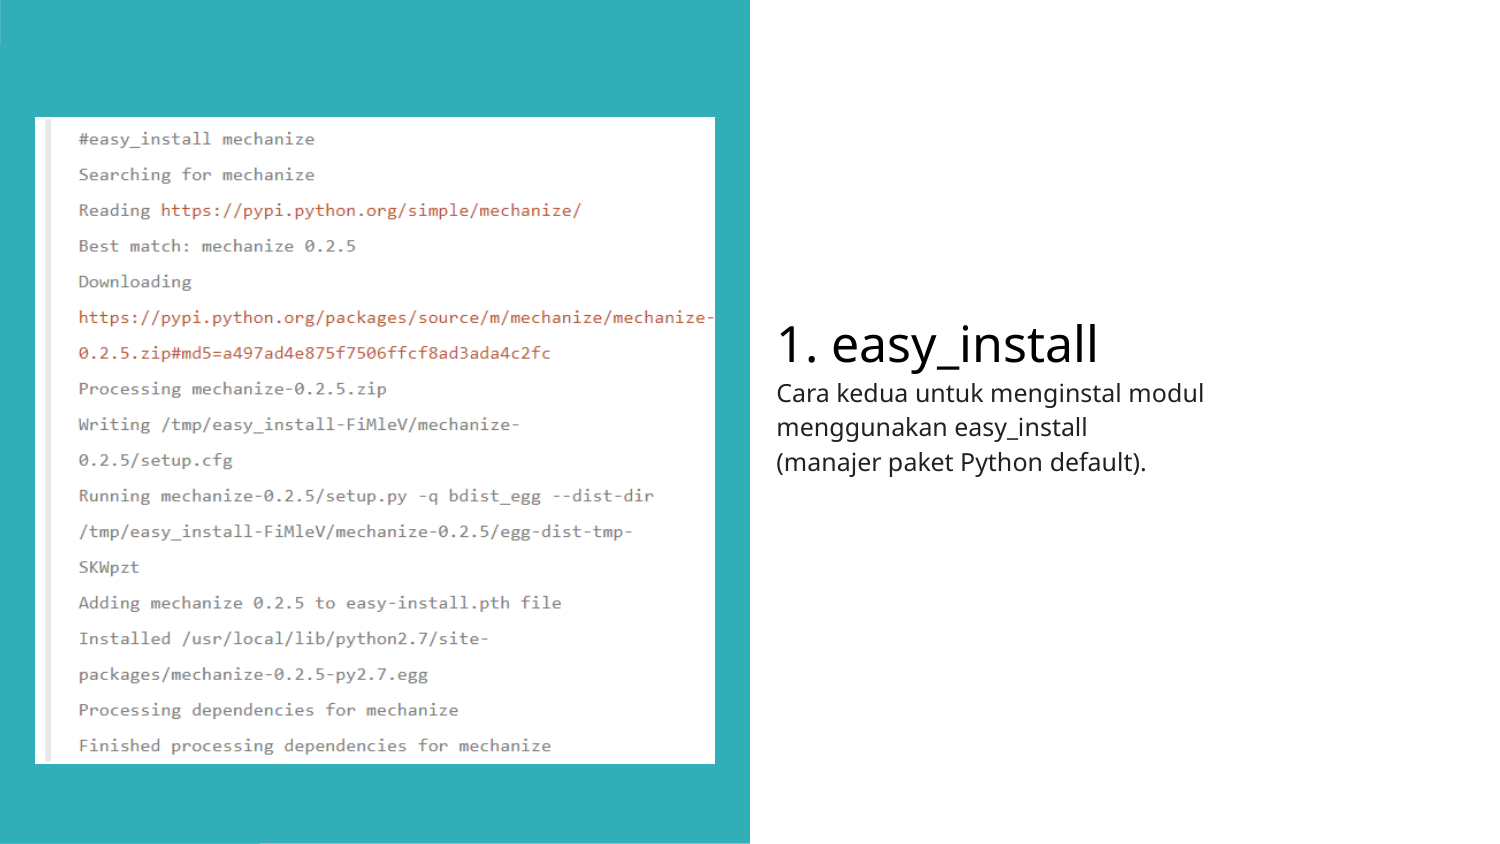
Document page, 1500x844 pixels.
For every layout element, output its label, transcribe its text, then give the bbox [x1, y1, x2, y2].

text_box [0, 0, 752, 844]
text_box 1. easy_install Cara kedua untuk menginstal modul menggunakan easy_install (manajer paket Python default). [761, 304, 1477, 516]
picture [34, 116, 716, 764]
